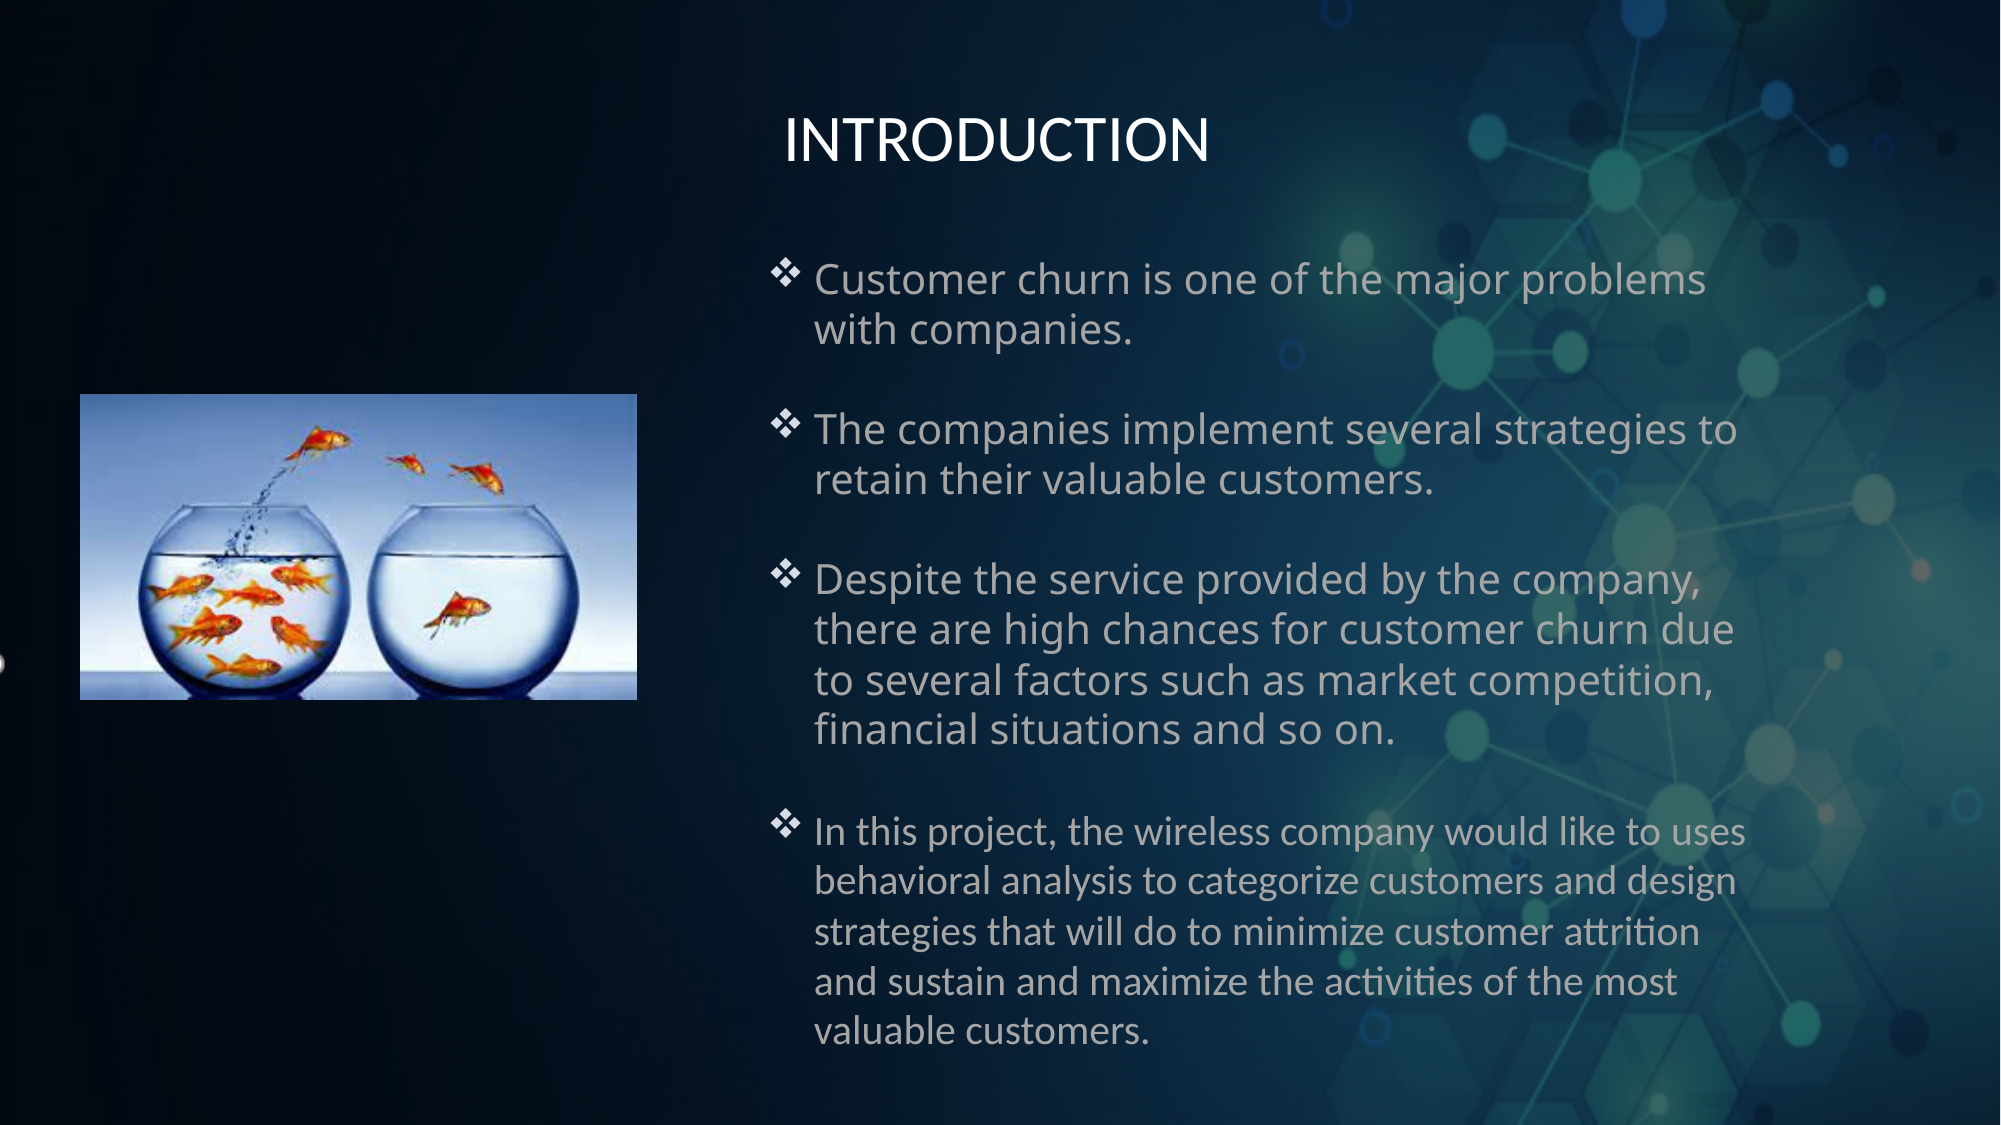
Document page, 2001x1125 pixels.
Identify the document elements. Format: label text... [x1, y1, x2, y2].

text_box INTRODUCTION [573, 87, 1353, 183]
picture [0, 0, 2001, 1125]
text_box Customer churn is one of the major problems with companies. The companies implement several strategies to retain their valuable customers. Despite the service provided by the company, there are high chances for customer churn due to several factors such as market competition, financial situations and so on. In this project, the wireless company would like to uses behavioral analysis to categorize customers and design strategies that will do to minimize customer attrition and sustain and maximize the activities of the most valuable customers. [752, 245, 1773, 1125]
